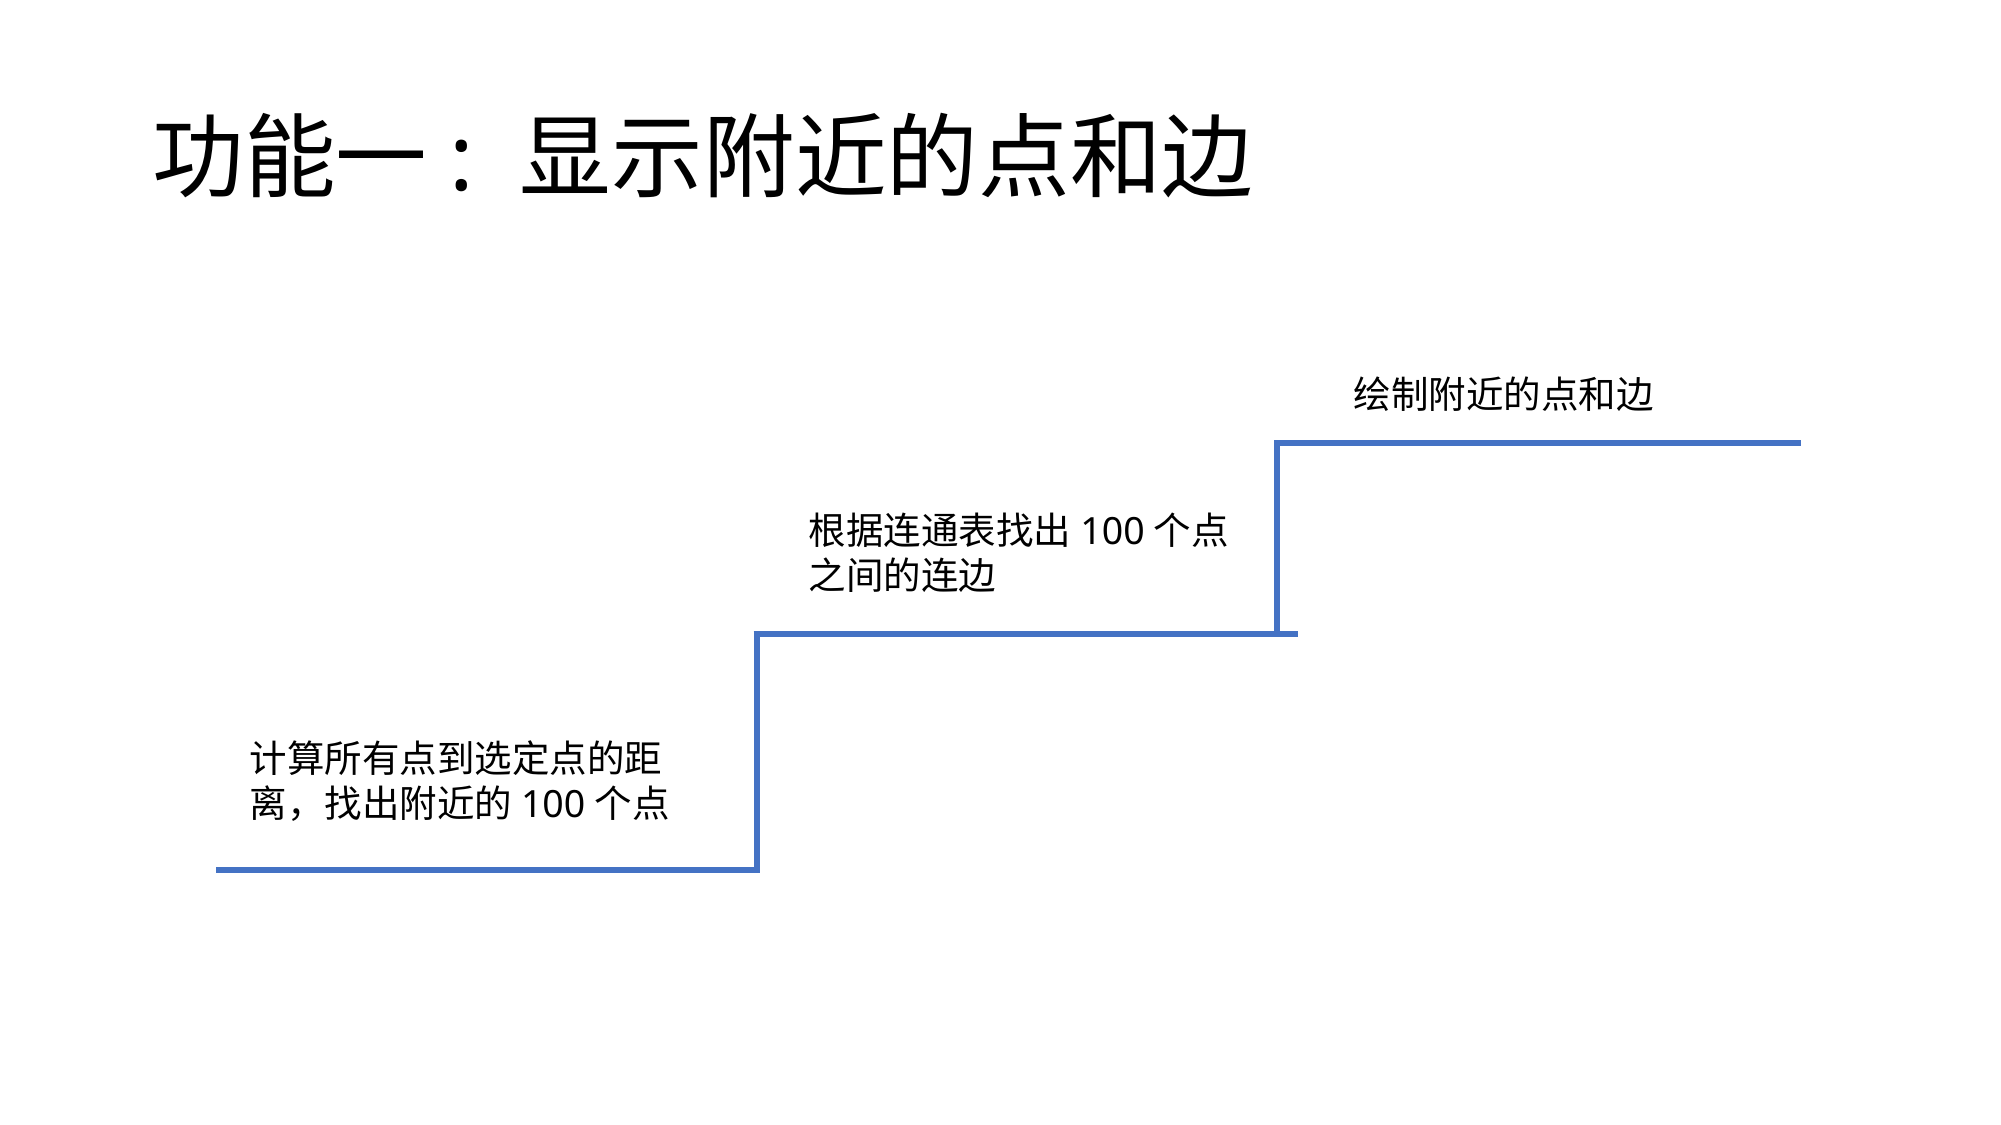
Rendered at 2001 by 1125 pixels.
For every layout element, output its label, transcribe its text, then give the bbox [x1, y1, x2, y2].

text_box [216, 363, 1840, 870]
title 功能一: 显示附近的点和边 [137, 51, 1863, 270]
